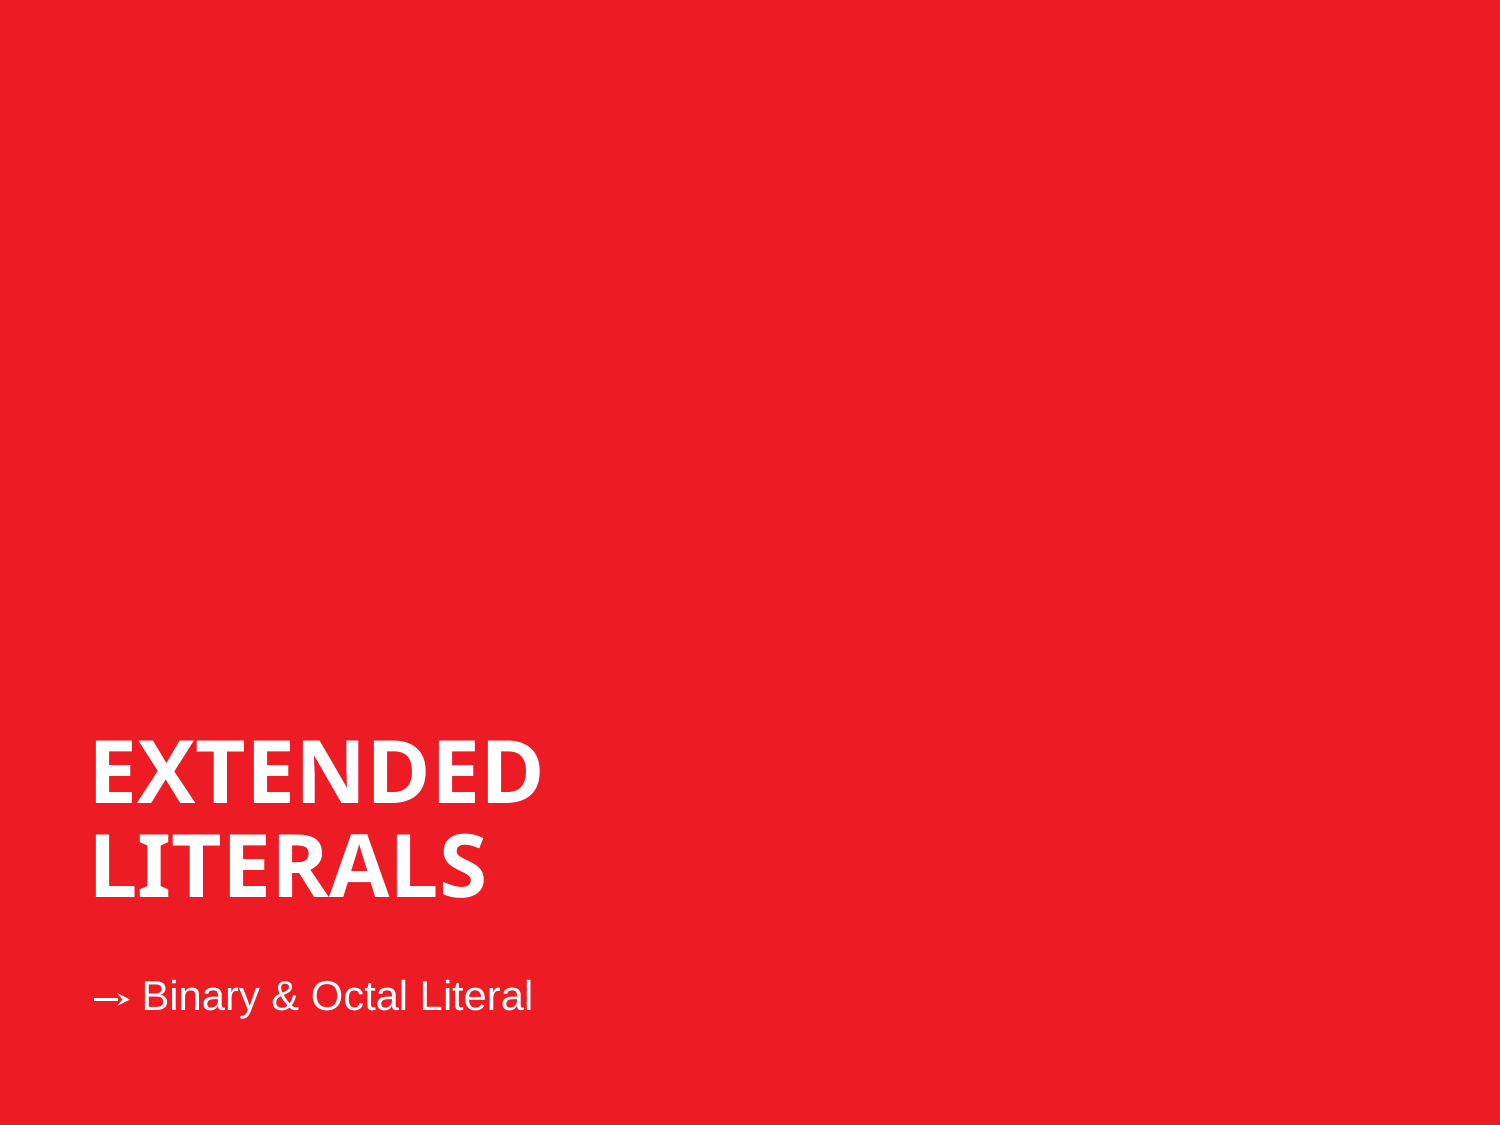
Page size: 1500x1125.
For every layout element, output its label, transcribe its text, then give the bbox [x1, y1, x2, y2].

list Binary & Octal Literal [141, 974, 1300, 1029]
list EXTENDED LITERALS [88, 562, 739, 917]
